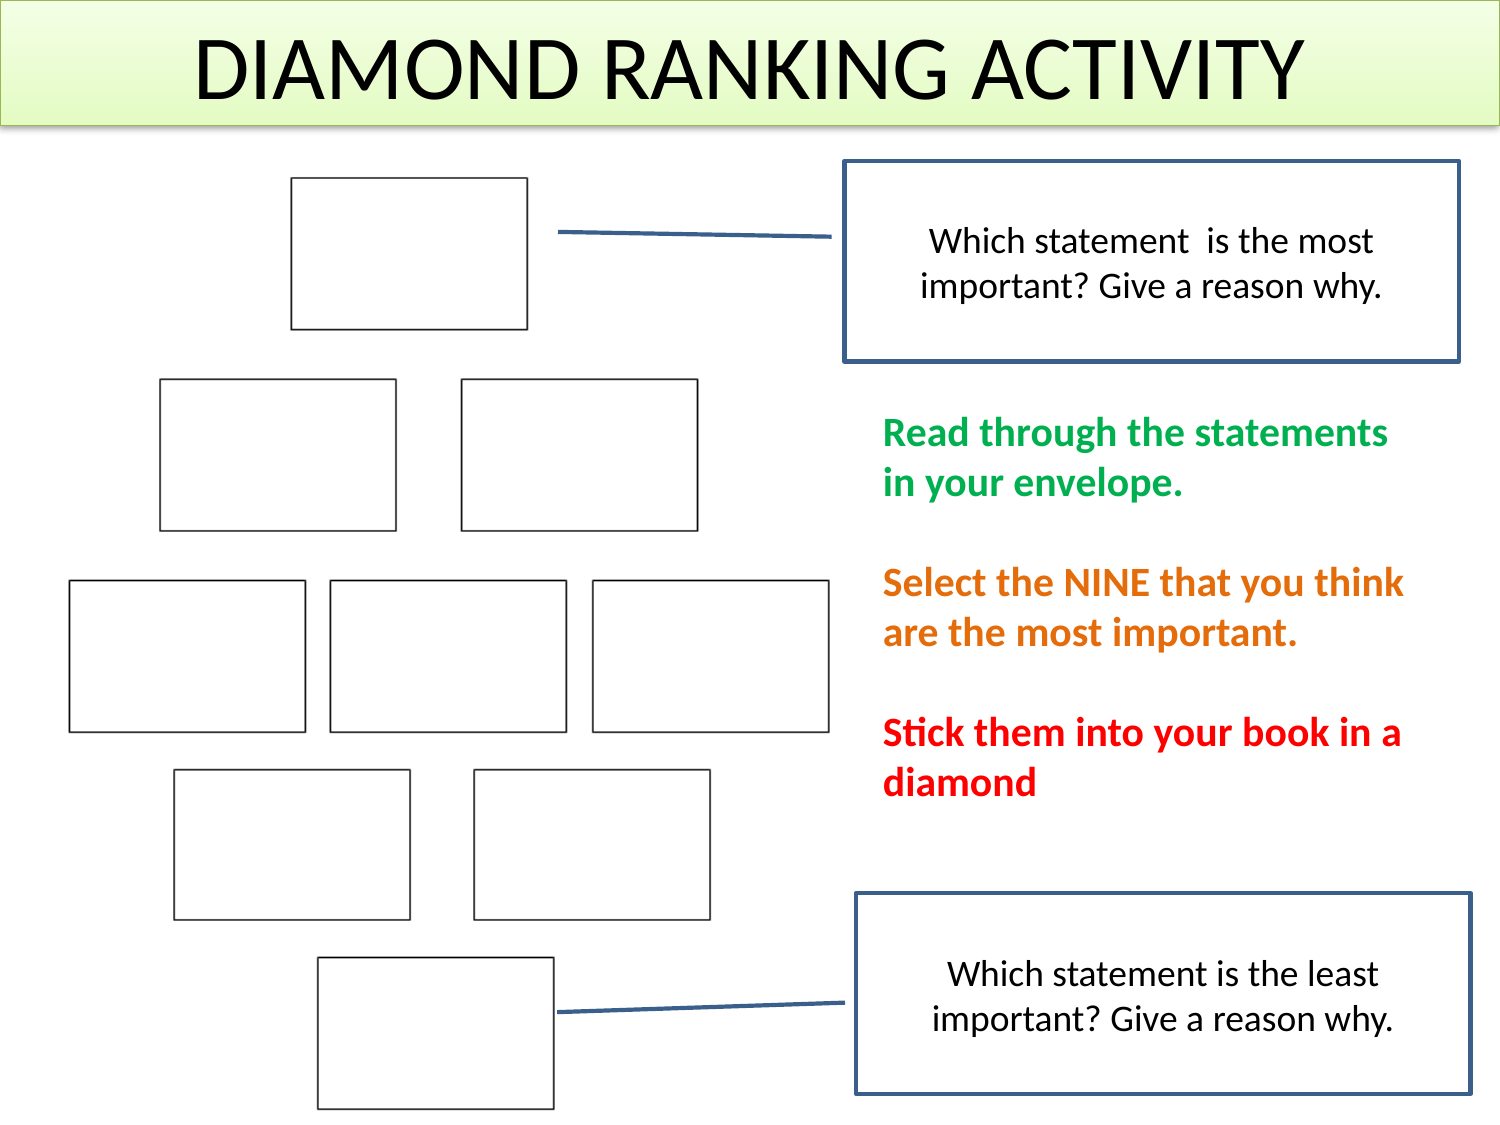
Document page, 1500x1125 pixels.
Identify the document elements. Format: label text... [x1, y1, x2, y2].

text_box Read through the statements in your envelope. Select the NINE that you think are the most important. Stick them into your book in a diamond [868, 397, 1436, 812]
text_box Which statement is the most important? Give a reason why. [850, 159, 1461, 364]
picture [17, 136, 845, 1125]
text_box Which statement is the least important? Give a reason why. [854, 891, 1473, 1096]
title DIAMOND RANKING ACTIVITY [0, 0, 1500, 126]
